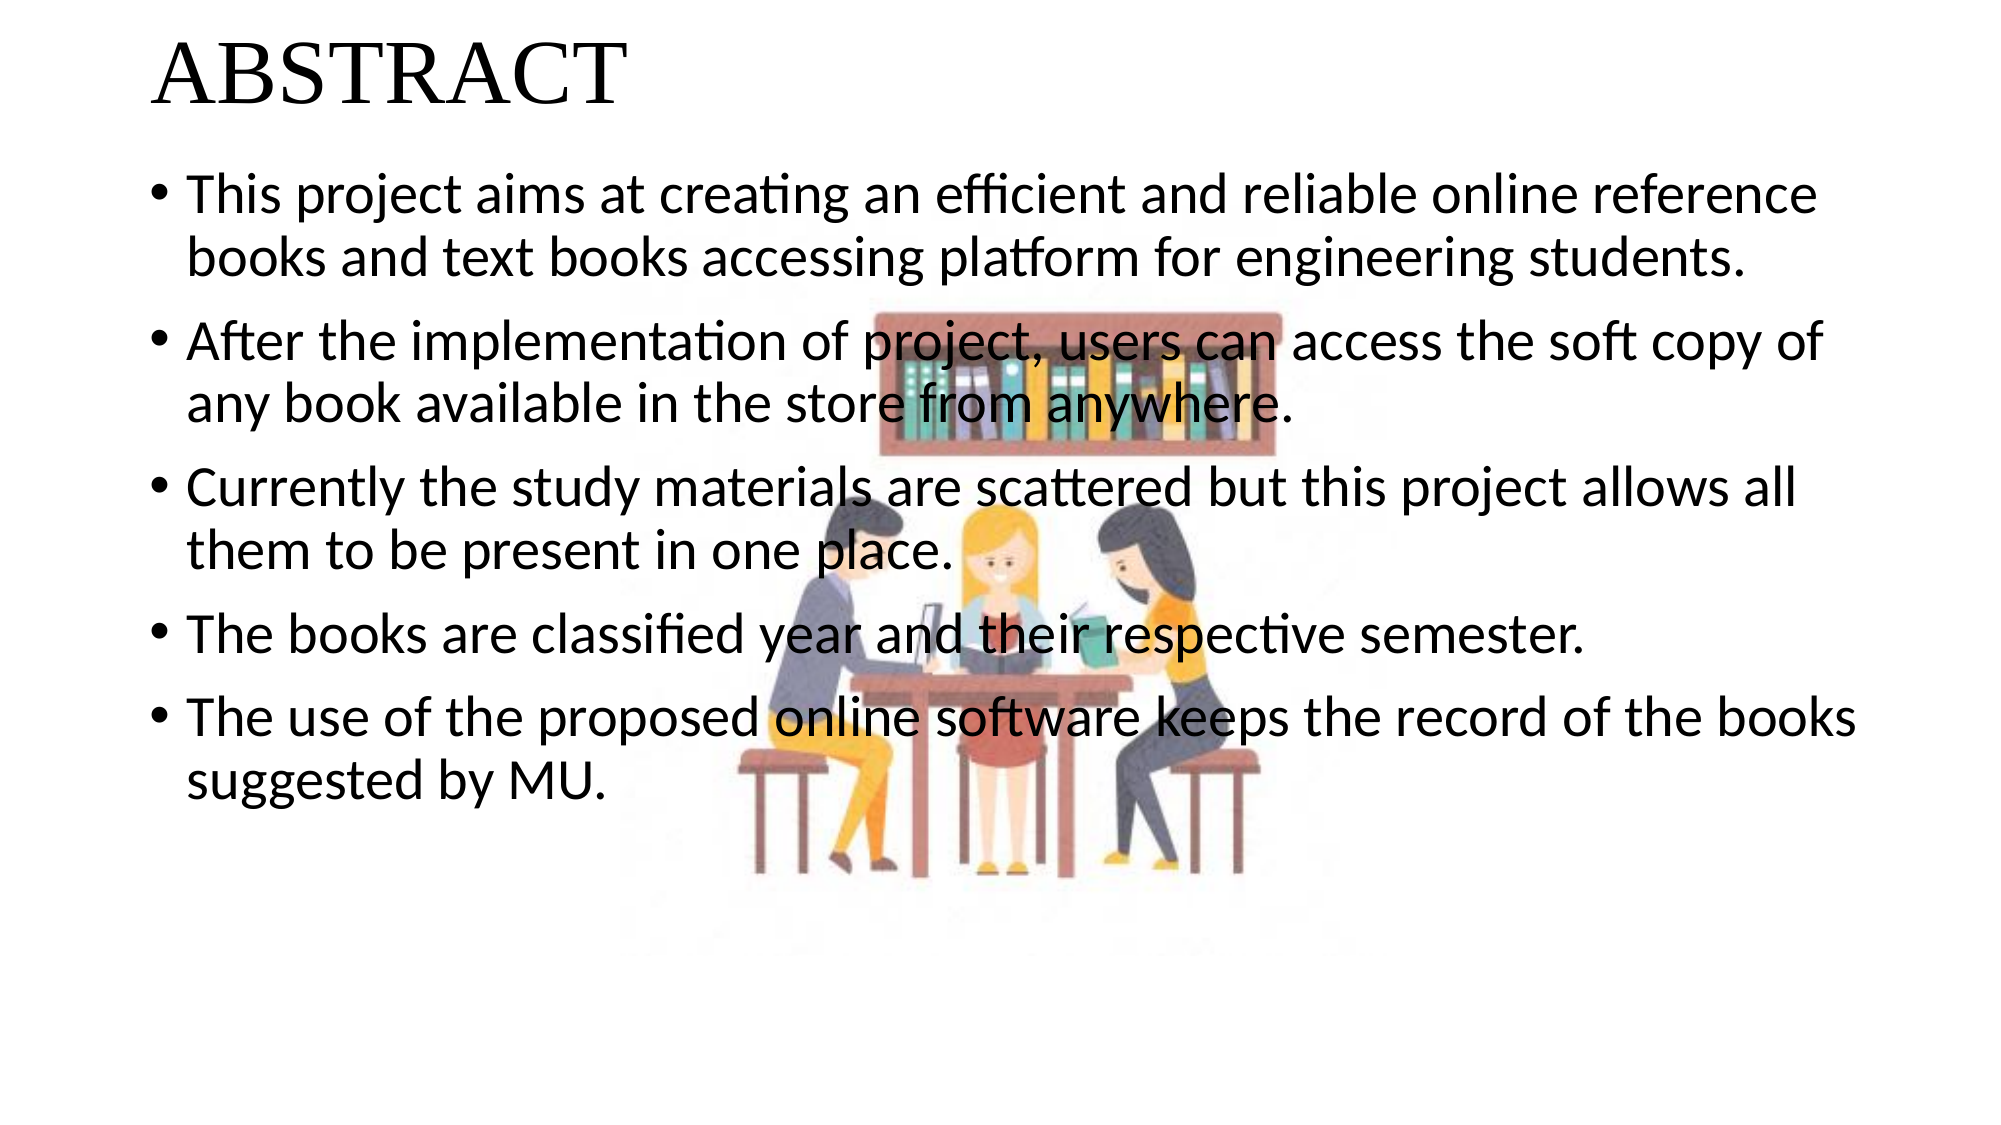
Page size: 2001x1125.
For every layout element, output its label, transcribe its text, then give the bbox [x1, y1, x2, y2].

picture [620, 205, 1402, 956]
title ABSTRACT [135, 0, 1761, 151]
list This project aims at creating an efficient and reliable online reference books and text books accessing platform for engineering students. After the implementation of project, users can access the soft copy of any book available in the store from anywhere. Currently the study materials are scattered but this project allows all them to be present in one place. The books are classified year and their respective semester. The use of the proposed online software keeps the record of the books suggested by MU. [134, 155, 1889, 1103]
